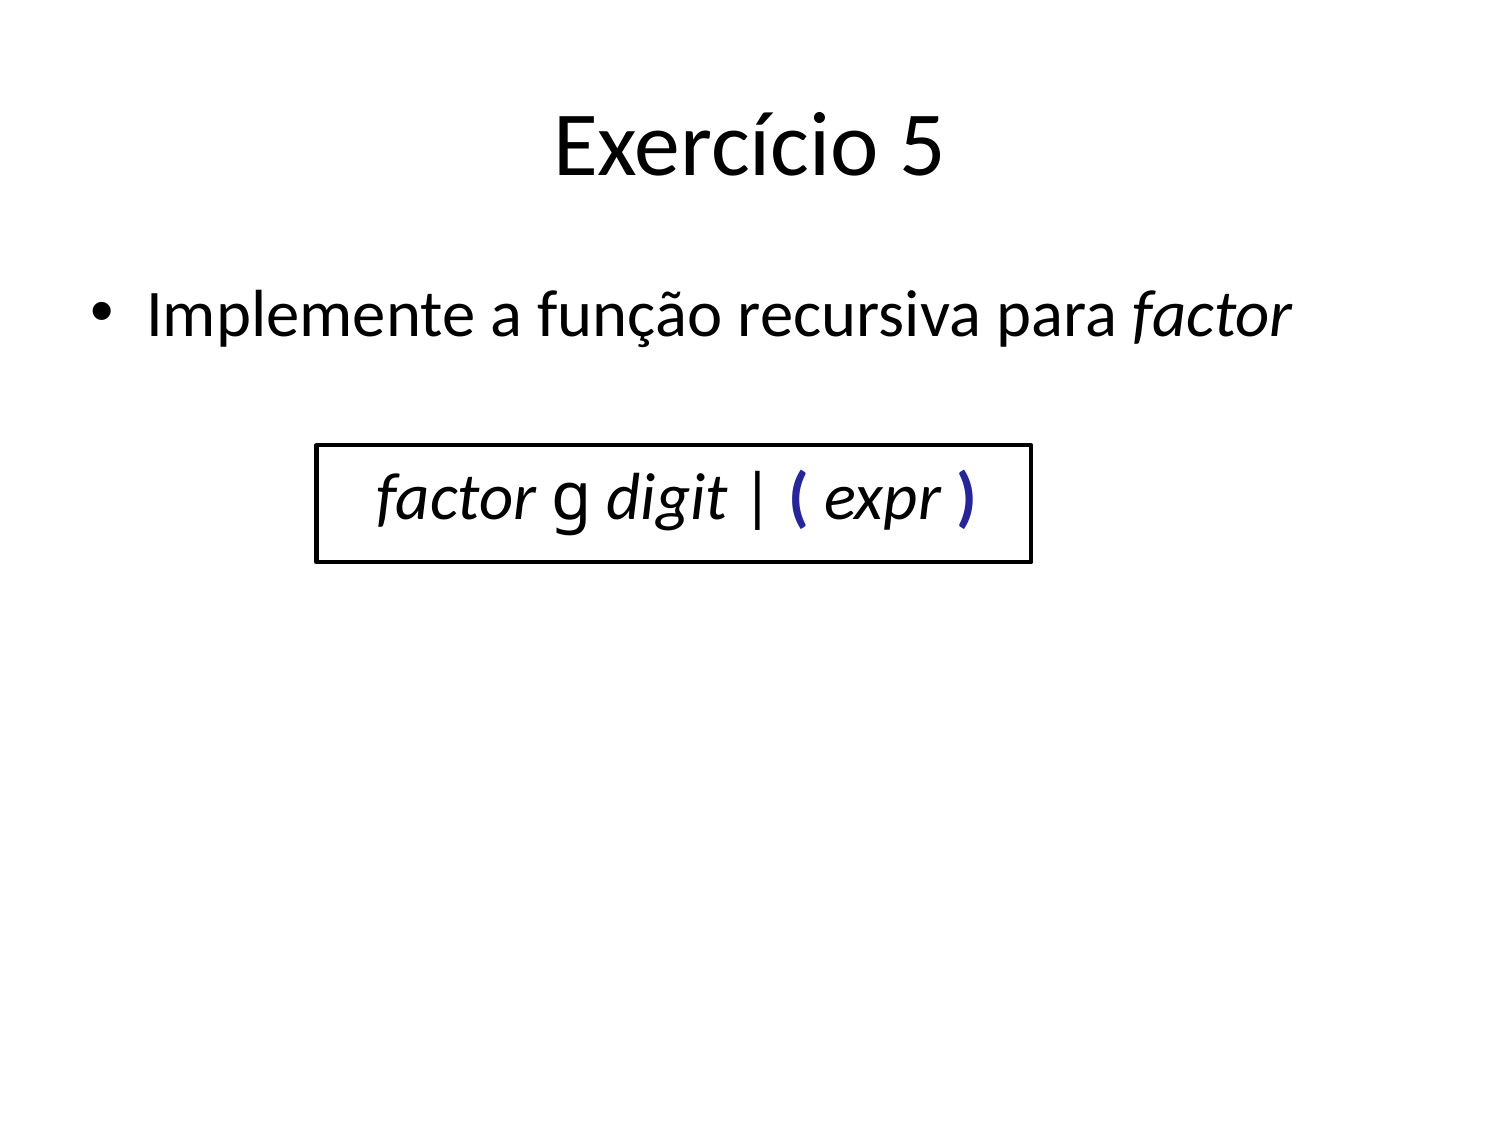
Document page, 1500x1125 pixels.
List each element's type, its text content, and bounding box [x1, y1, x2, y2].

text_box factor g digit | ( expr ) [314, 443, 1033, 564]
list Implemente a função recursiva para factor [75, 262, 1425, 1005]
title Exercício 5 [75, 45, 1425, 233]
